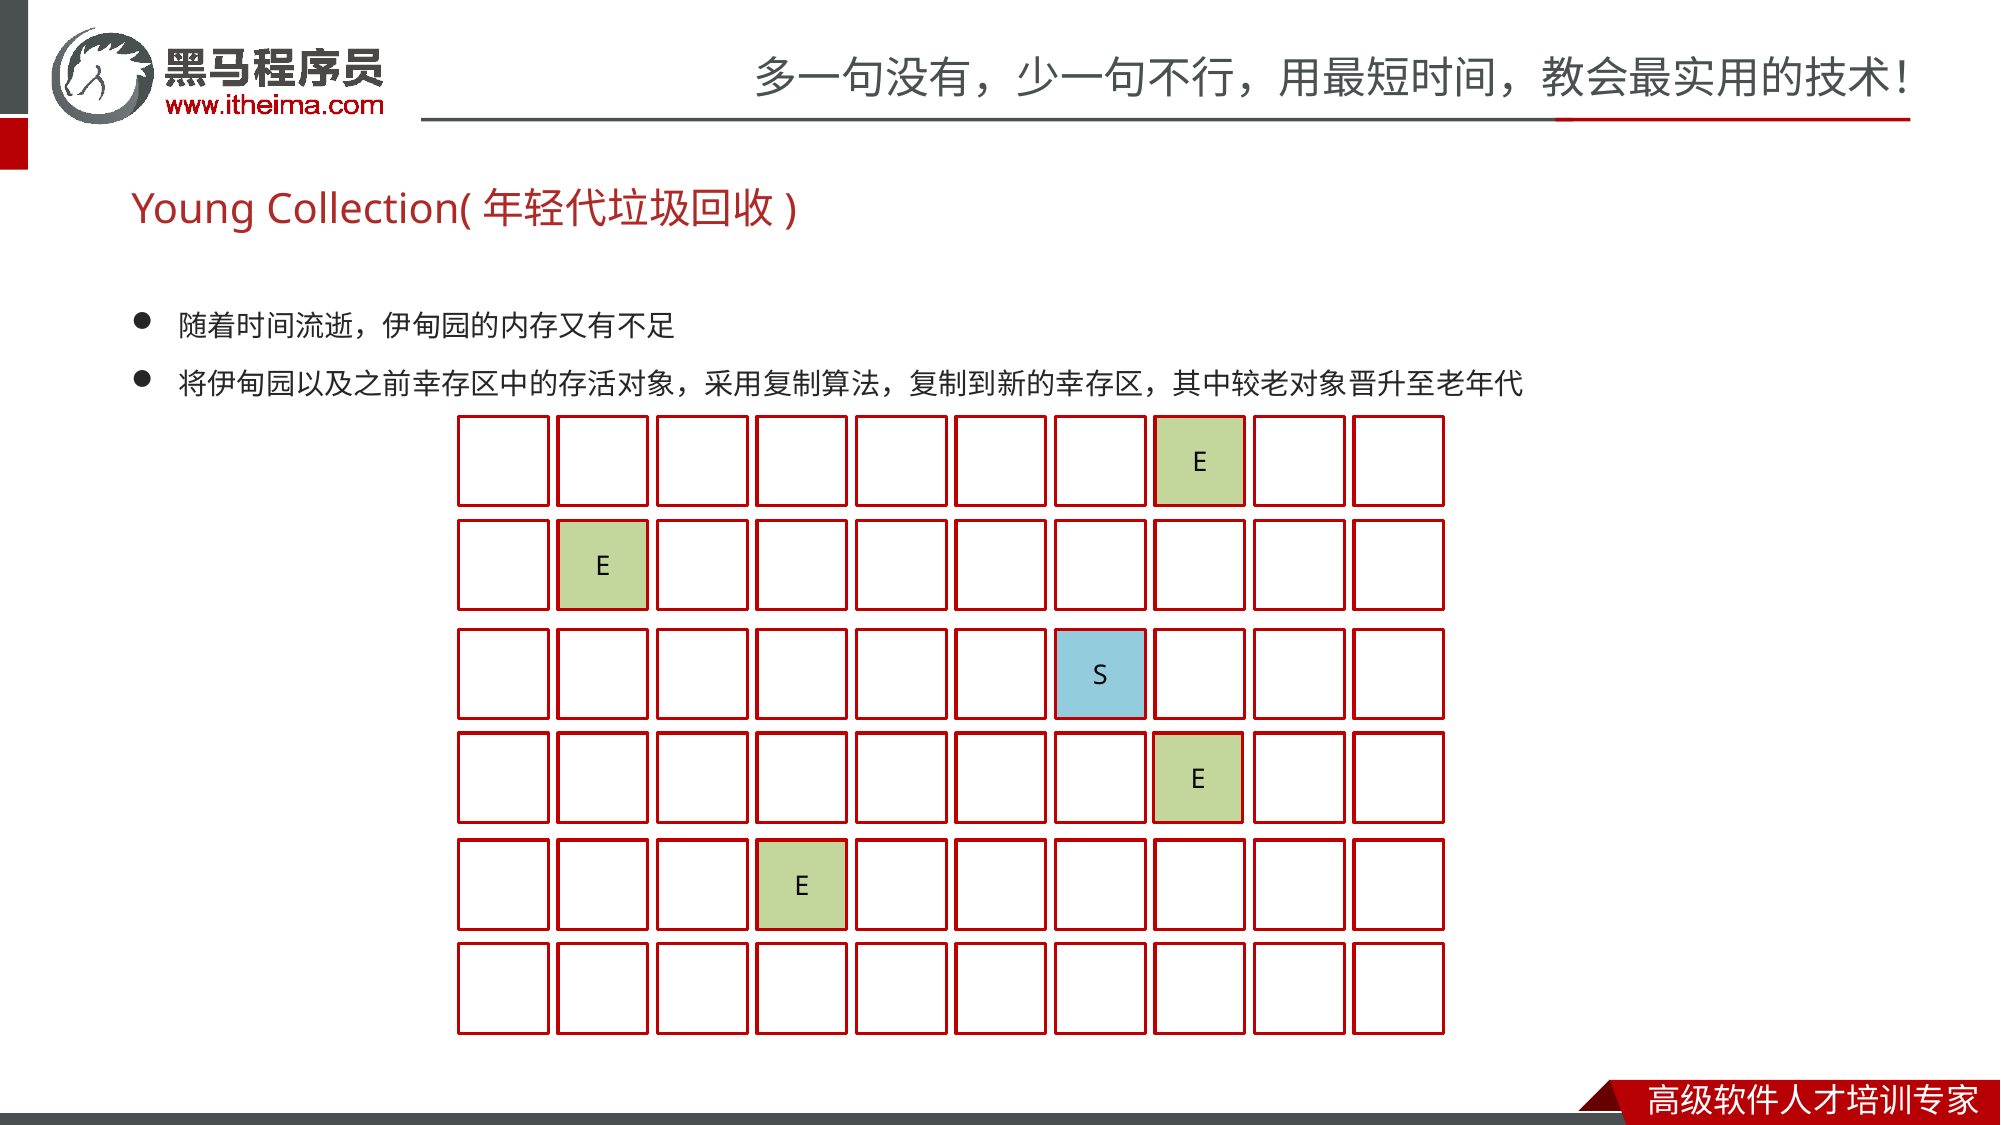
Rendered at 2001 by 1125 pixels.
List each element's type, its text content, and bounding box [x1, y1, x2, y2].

text_box [757, 520, 847, 610]
text_box [1055, 520, 1146, 610]
text_box [1254, 943, 1345, 1034]
text_box [856, 426, 947, 506]
text_box [955, 732, 1046, 823]
text_box [1353, 520, 1444, 610]
text_box [757, 629, 847, 719]
text_box [1155, 839, 1245, 930]
text_box [1254, 732, 1345, 823]
text_box [458, 520, 549, 610]
text_box [1353, 426, 1444, 506]
text_box E [1155, 426, 1245, 506]
text_box [558, 426, 648, 506]
text_box E [1153, 732, 1243, 823]
text_box [657, 943, 748, 1034]
text_box [955, 520, 1046, 610]
text_box [955, 426, 1046, 506]
text_box [1353, 629, 1444, 719]
text_box [558, 839, 648, 930]
text_box [1254, 426, 1345, 506]
text_box [1353, 839, 1444, 930]
text_box [458, 426, 549, 506]
text_box [558, 943, 648, 1034]
text_box [955, 943, 1046, 1034]
text_box [856, 732, 947, 823]
text_box S [1055, 629, 1146, 719]
text_box [856, 943, 947, 1034]
text_box [558, 732, 648, 823]
text_box [657, 426, 748, 506]
text_box [558, 629, 648, 719]
text_box [757, 426, 847, 506]
text_box [1353, 943, 1444, 1034]
text_box [757, 943, 847, 1034]
text_box [1055, 839, 1146, 930]
text_box [955, 839, 1046, 930]
text_box [458, 943, 549, 1034]
text_box [1055, 943, 1146, 1034]
text_box [1254, 629, 1345, 719]
text_box [657, 732, 748, 823]
text_box 随着时间流逝，伊甸园的内存又有不足 将伊甸园以及之前幸存区中的存活对象，采用复制算法，复制到新的幸存区，其中较老对象晋升至老年代 [116, 282, 1659, 426]
text_box [856, 629, 947, 719]
text_box [955, 629, 1046, 719]
text_box [458, 732, 549, 823]
text_box [1155, 629, 1245, 719]
text_box E [558, 520, 648, 610]
text_box [856, 839, 947, 930]
text_box [458, 839, 549, 930]
picture [50, 26, 384, 125]
text_box [1254, 839, 1345, 930]
text_box [856, 520, 947, 610]
text_box [458, 629, 549, 719]
text_box [657, 839, 748, 930]
text_box E [757, 839, 847, 930]
text_box [1155, 943, 1245, 1034]
text_box [1055, 426, 1146, 506]
text_box [657, 520, 748, 610]
text_box [1254, 520, 1345, 610]
text_box [657, 629, 748, 719]
text_box [757, 732, 847, 823]
text_box [1055, 732, 1146, 823]
text_box [1155, 520, 1245, 610]
text_box [1353, 732, 1444, 823]
title Young Collection(年轻代垃圾回收) [116, 164, 1941, 250]
